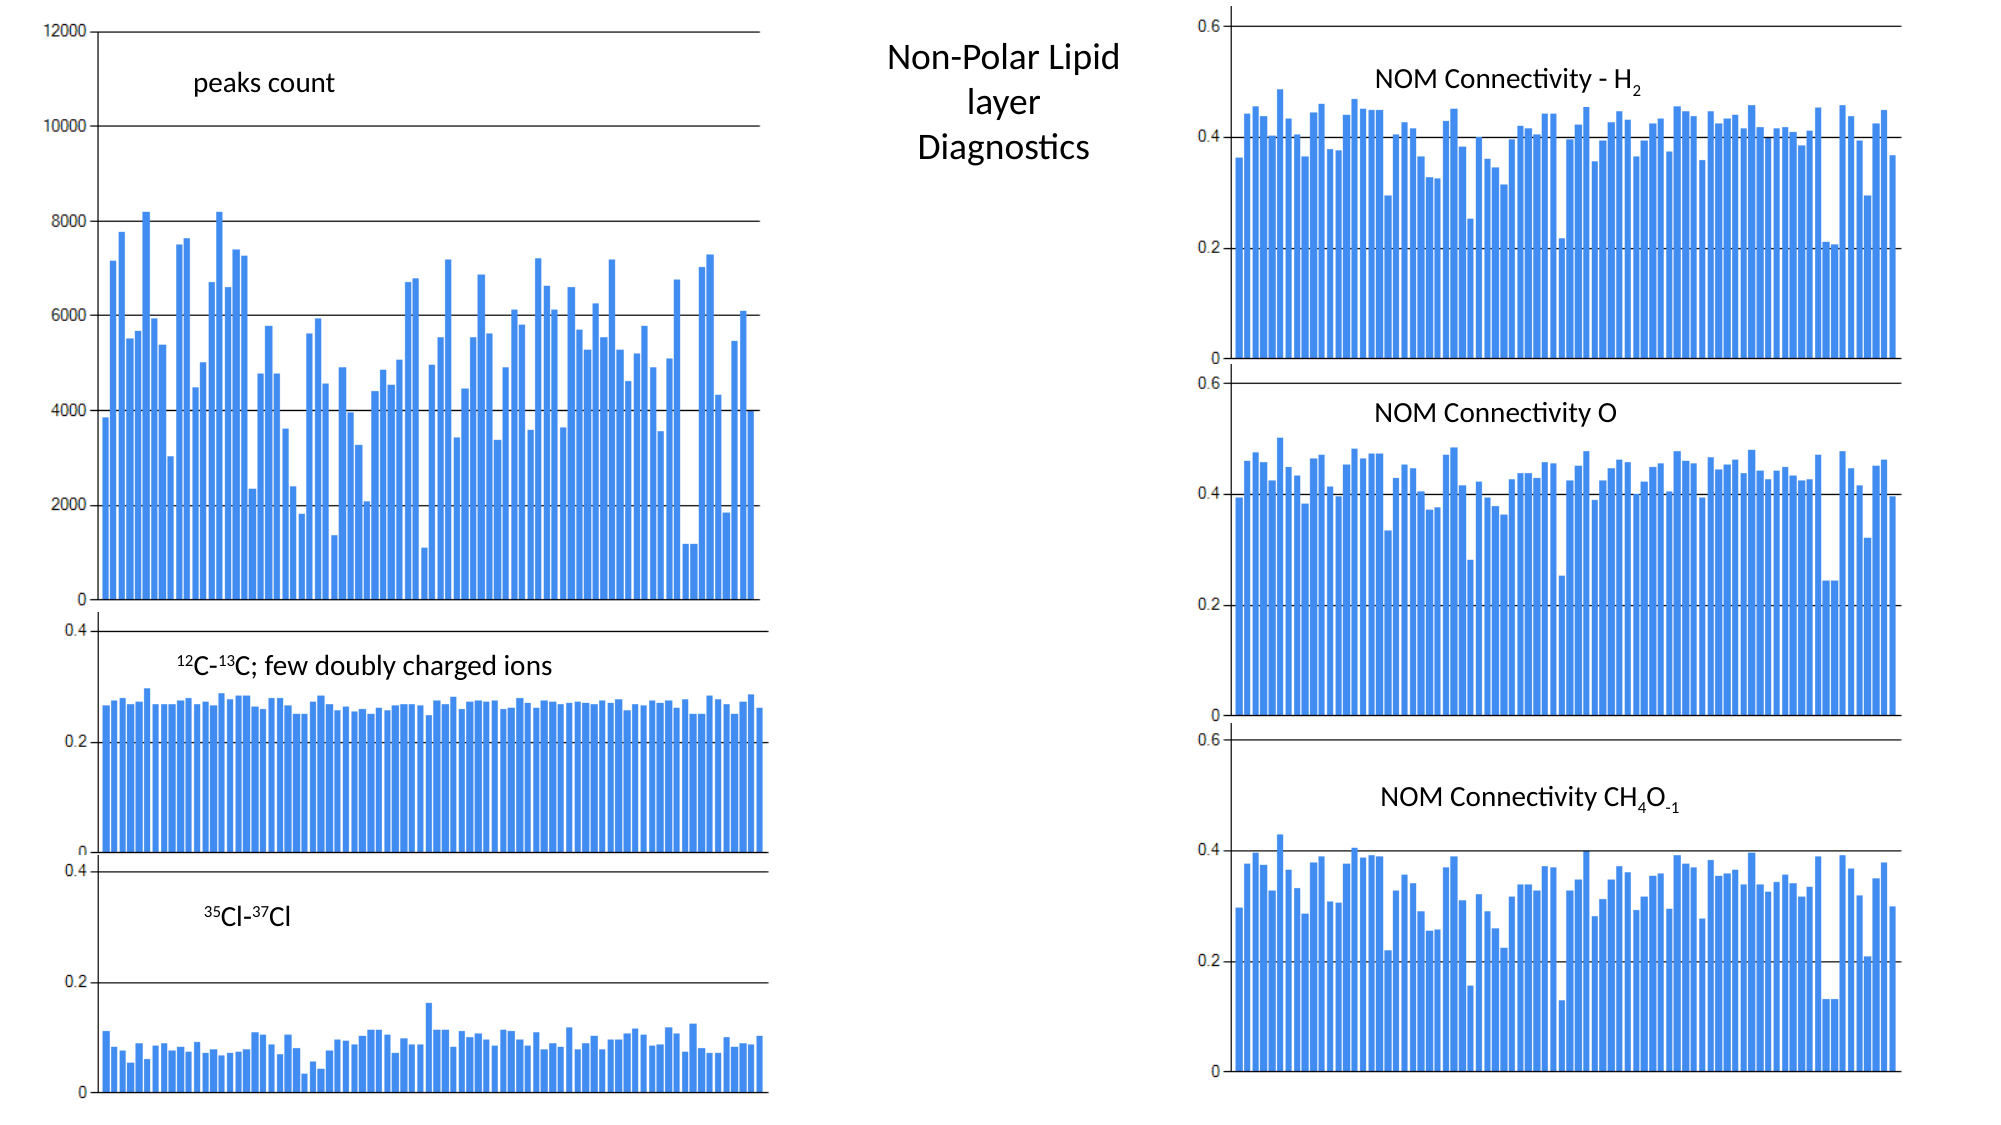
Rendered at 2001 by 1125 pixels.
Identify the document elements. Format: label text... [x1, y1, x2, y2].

picture [1160, 6, 1925, 1104]
text_box Non-Polar Lipid layer Diagnostics [847, 24, 1160, 175]
picture [0, 0, 792, 1125]
